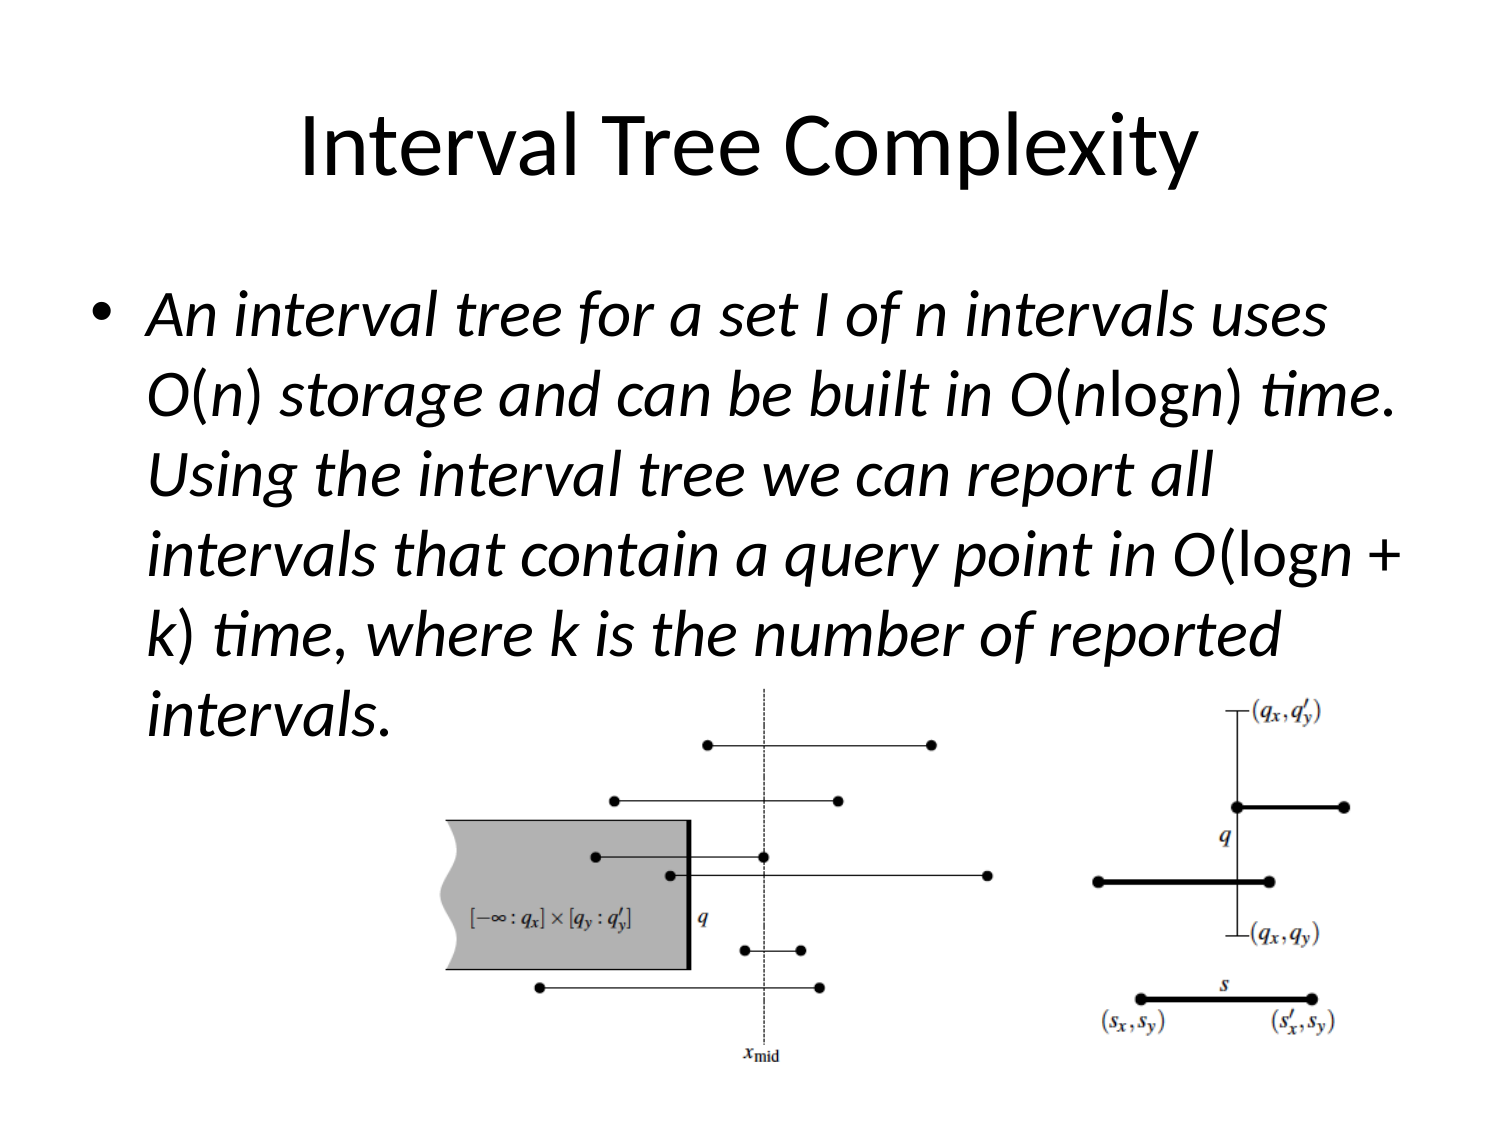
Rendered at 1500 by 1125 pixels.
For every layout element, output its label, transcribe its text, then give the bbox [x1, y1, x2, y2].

list An interval tree for a set I of n intervals uses O(n) storage and can be built in O(nlogn) time. Using the interval tree we can report all intervals that contain a query point in O(logn + k) time, where k is the number of reported intervals. [75, 262, 1425, 1005]
title Interval Tree Complexity [75, 45, 1425, 233]
picture [420, 678, 1013, 1073]
picture [1087, 687, 1361, 1044]
